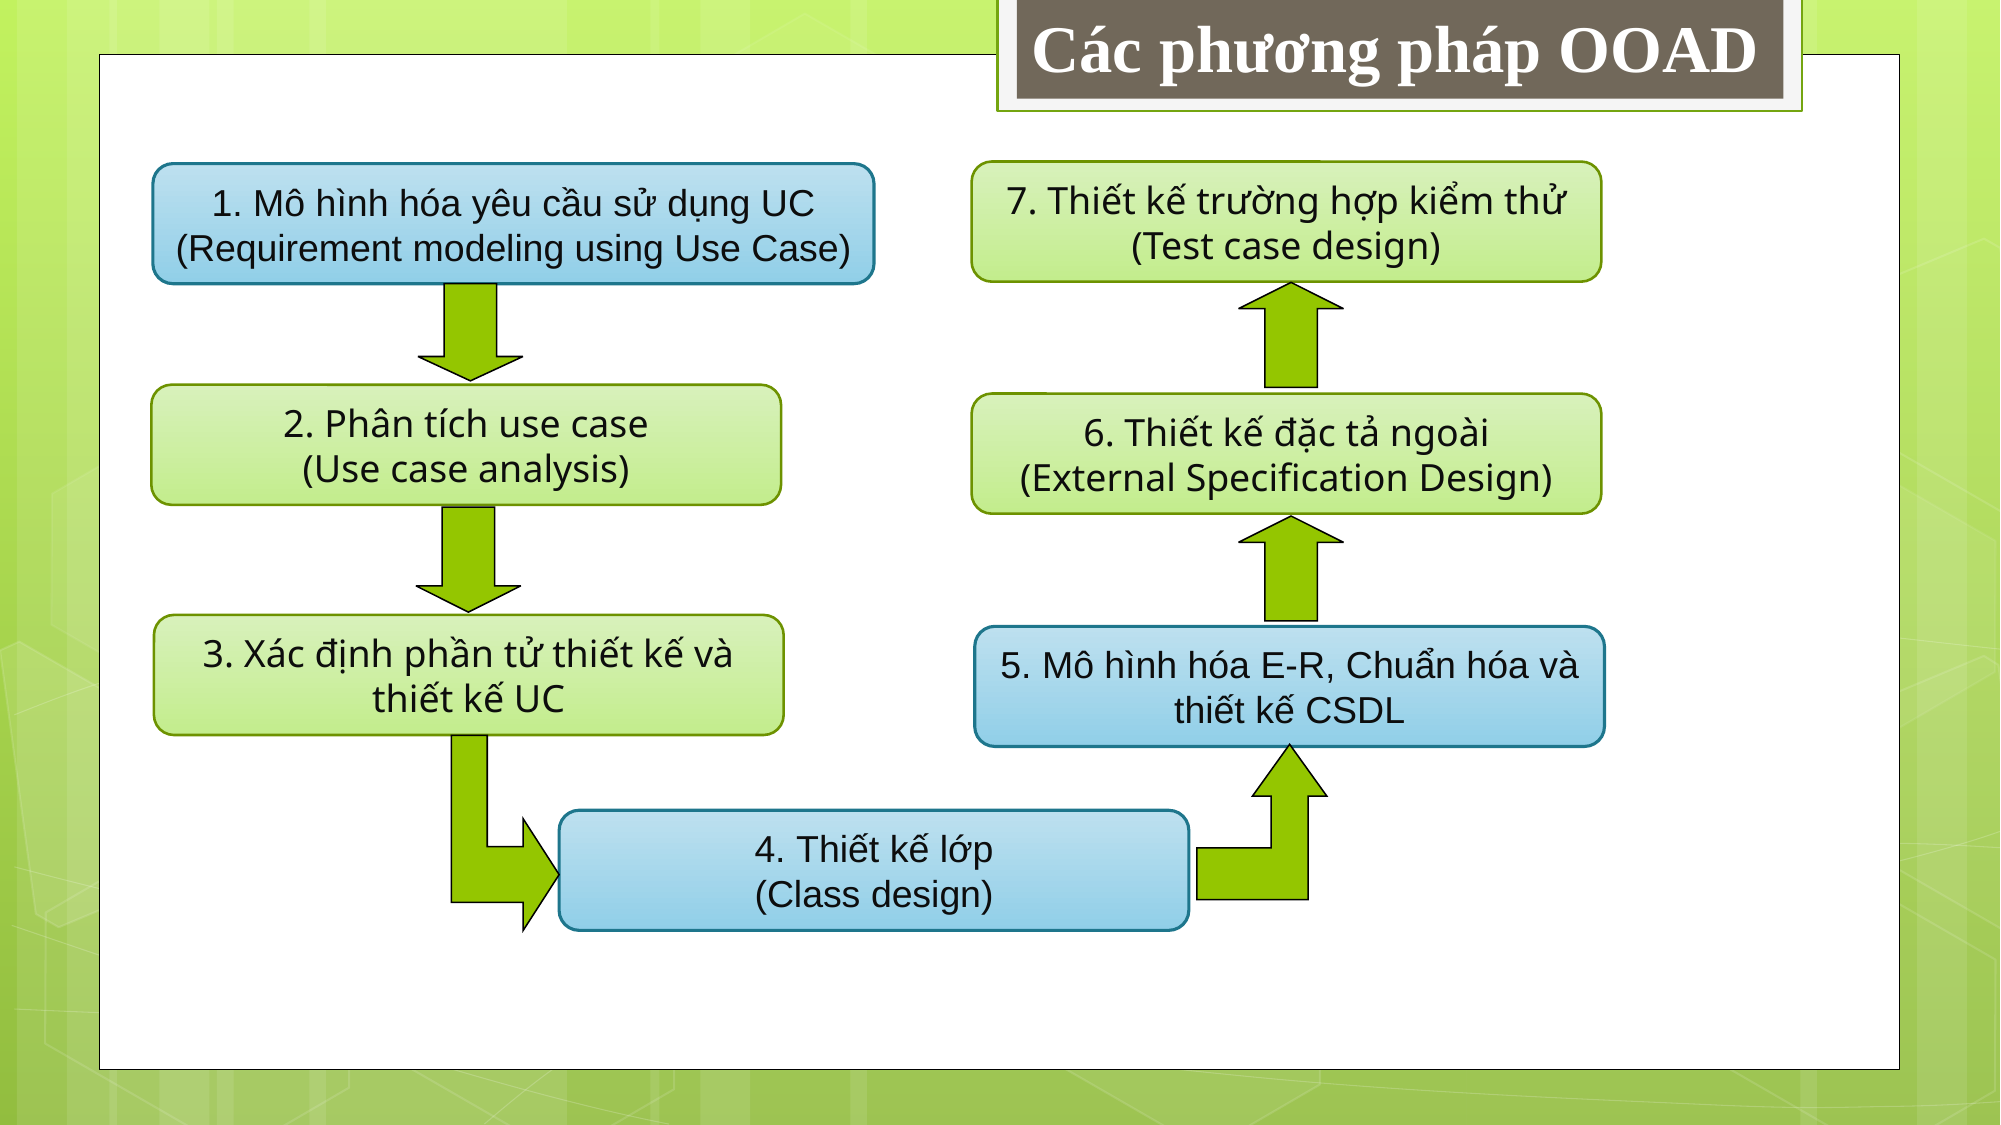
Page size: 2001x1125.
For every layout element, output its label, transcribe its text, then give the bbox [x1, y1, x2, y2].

text_box [451, 735, 560, 931]
text_box [1238, 282, 1344, 388]
text_box 4. Thiết kế lớp (Class design) [559, 810, 1189, 931]
text_box Các phương pháp OOAD [1016, 4, 1781, 93]
text_box 7. Thiết kế trường hợp kiểm thử (Test case design) [970, 160, 1603, 283]
text_box [1196, 744, 1327, 900]
text_box [415, 507, 521, 613]
text_box 3. Xác định phần tử thiết kế và thiết kế UC [152, 613, 785, 737]
text_box 5. Mô hình hóa E-R, Chuẩn hóa và thiết kế CSDL [974, 626, 1605, 747]
text_box 1. Mô hình hóa yêu cầu sử dụng UC (Requirement modeling using Use Case) [152, 163, 875, 284]
text_box 2. Phân tích use case (Use case analysis) [150, 383, 783, 507]
text_box 6. Thiết kế đặc tả ngoài (External Specification Design) [970, 392, 1603, 515]
text_box [417, 283, 523, 381]
text_box [1238, 516, 1344, 621]
